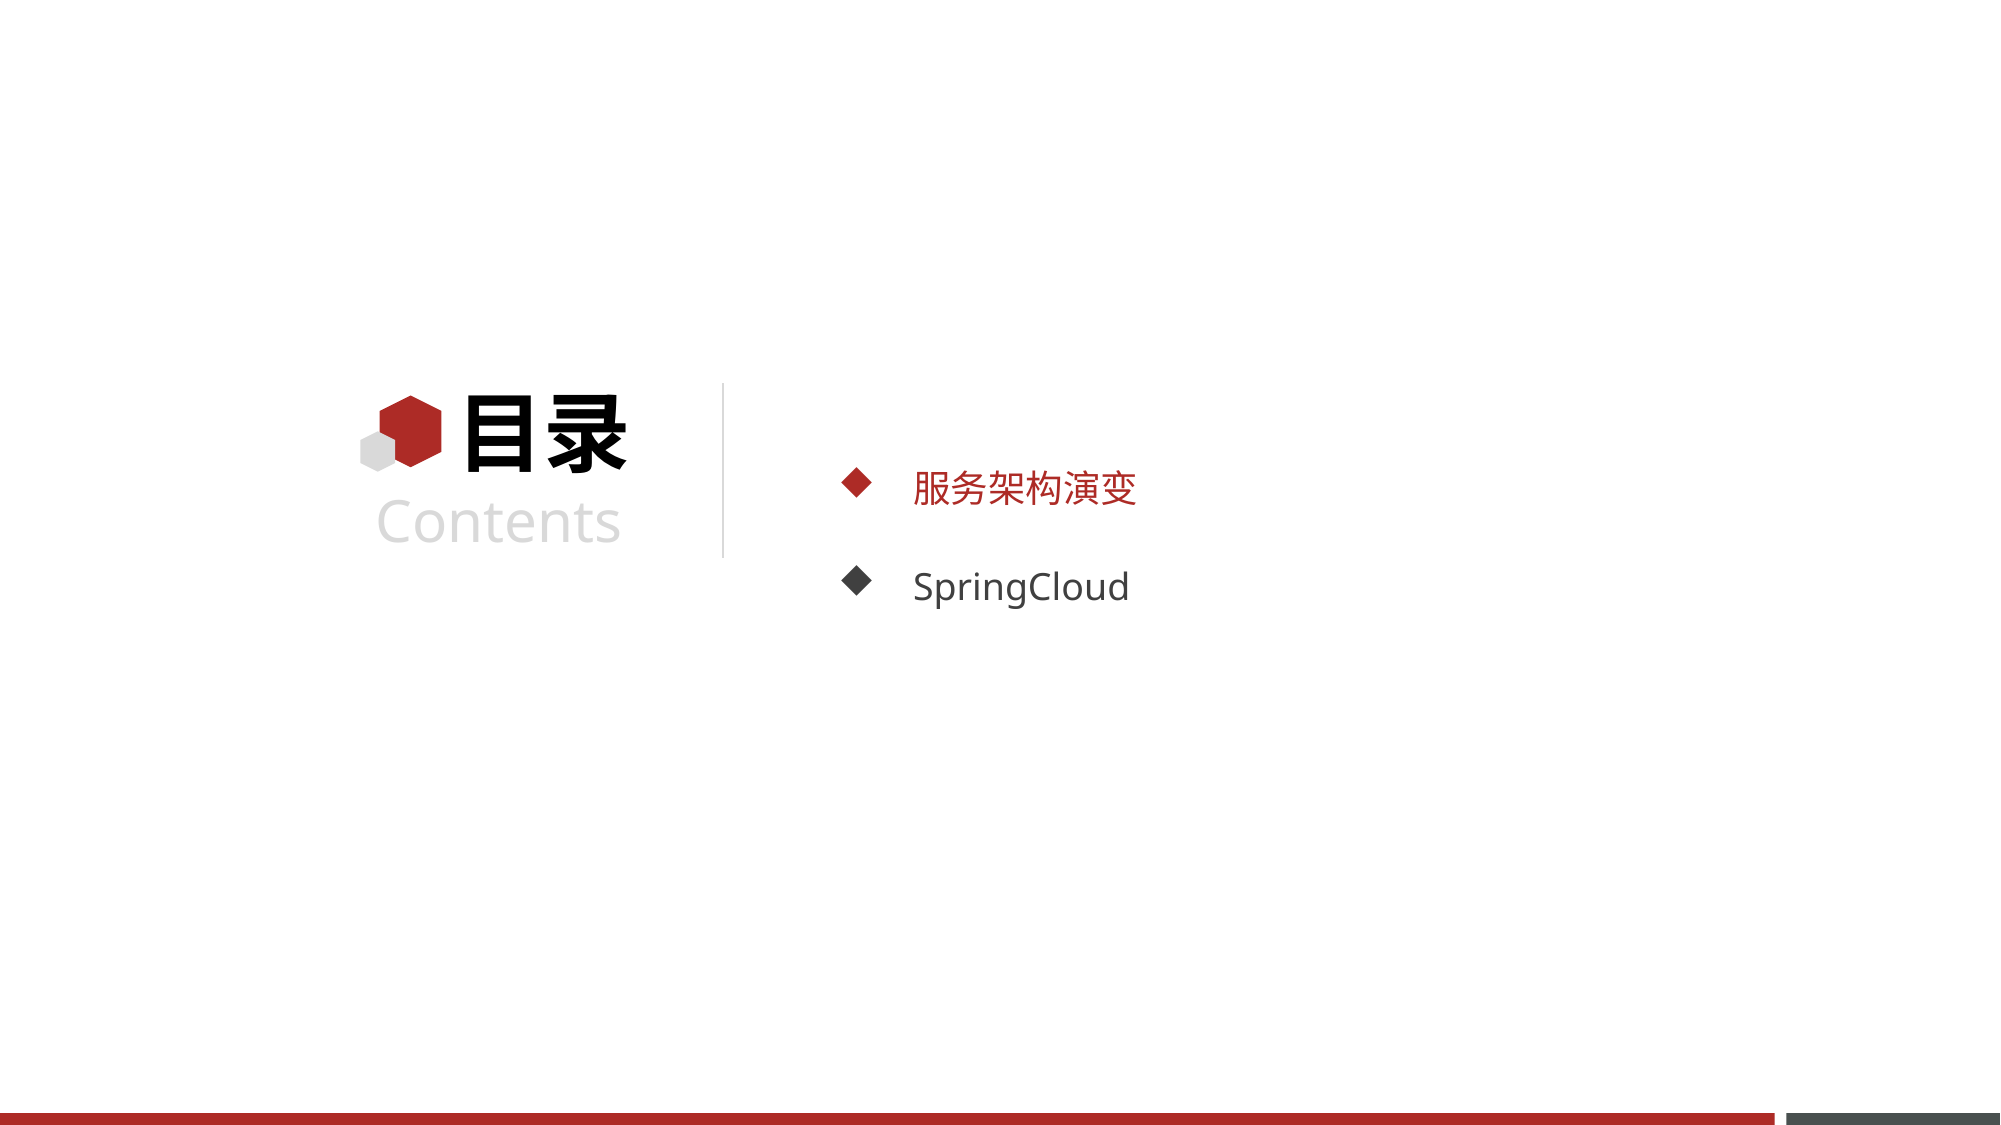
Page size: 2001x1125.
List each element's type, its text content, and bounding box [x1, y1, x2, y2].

list 服务架构演变 SpringCloud [823, 165, 1804, 864]
